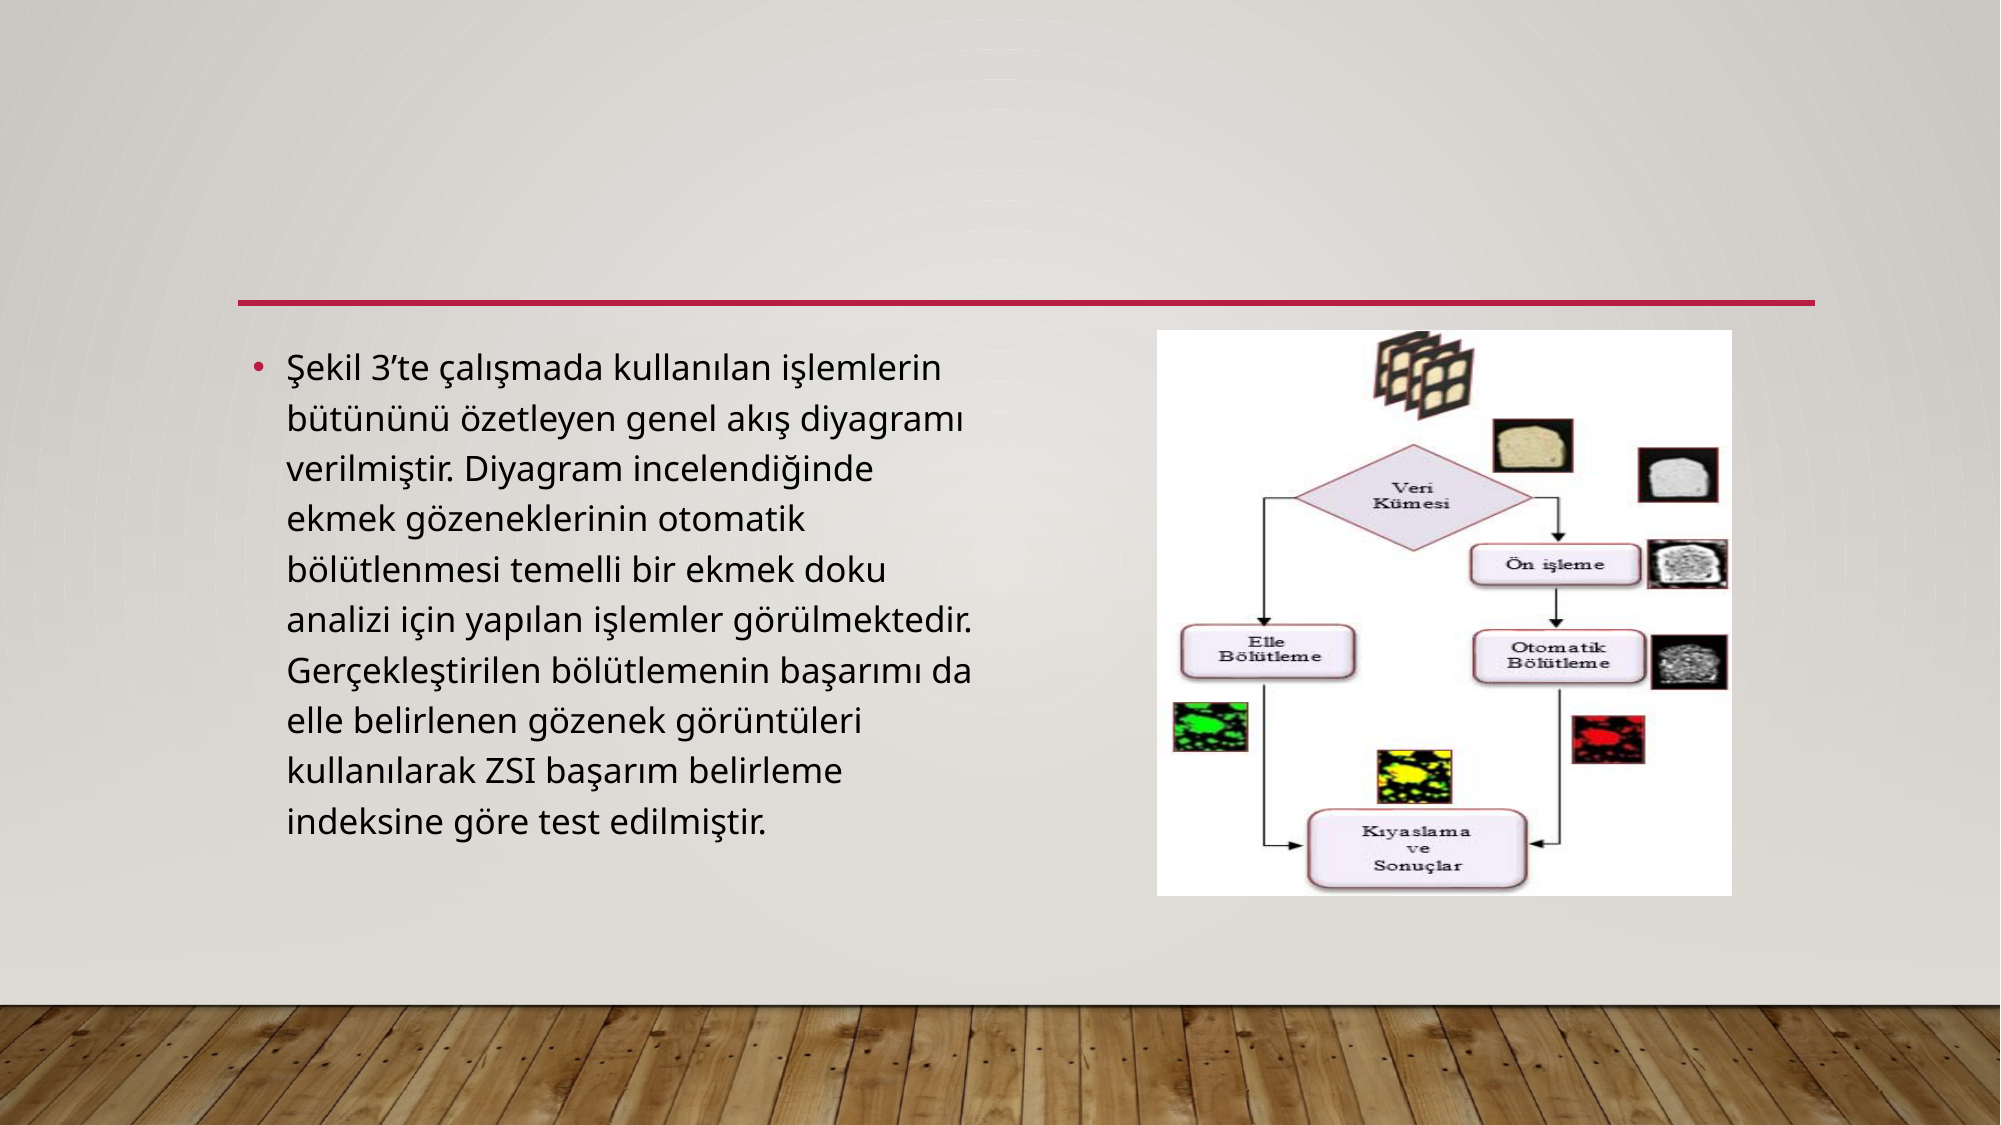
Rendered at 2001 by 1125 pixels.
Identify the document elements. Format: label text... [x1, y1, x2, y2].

picture [0, 1005, 2000, 1125]
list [1157, 330, 1732, 896]
list Şekil 3’te çalışmada kullanılan işlemlerin bütününü özetleyen genel akış diyagramı verilmiştir. Diyagram incelendiğinde ekmek gözeneklerinin otomatik bölütlenmesi temelli bir ekmek doku analizi için yapılan işlemler görülmektedir. Gerçekleştirilen bölütlemenin başarımı da elle belirlenen gözenek görüntüleri kullanılarak ZSI başarım belirleme indeksine göre test edilmiştir. [237, 329, 1000, 896]
